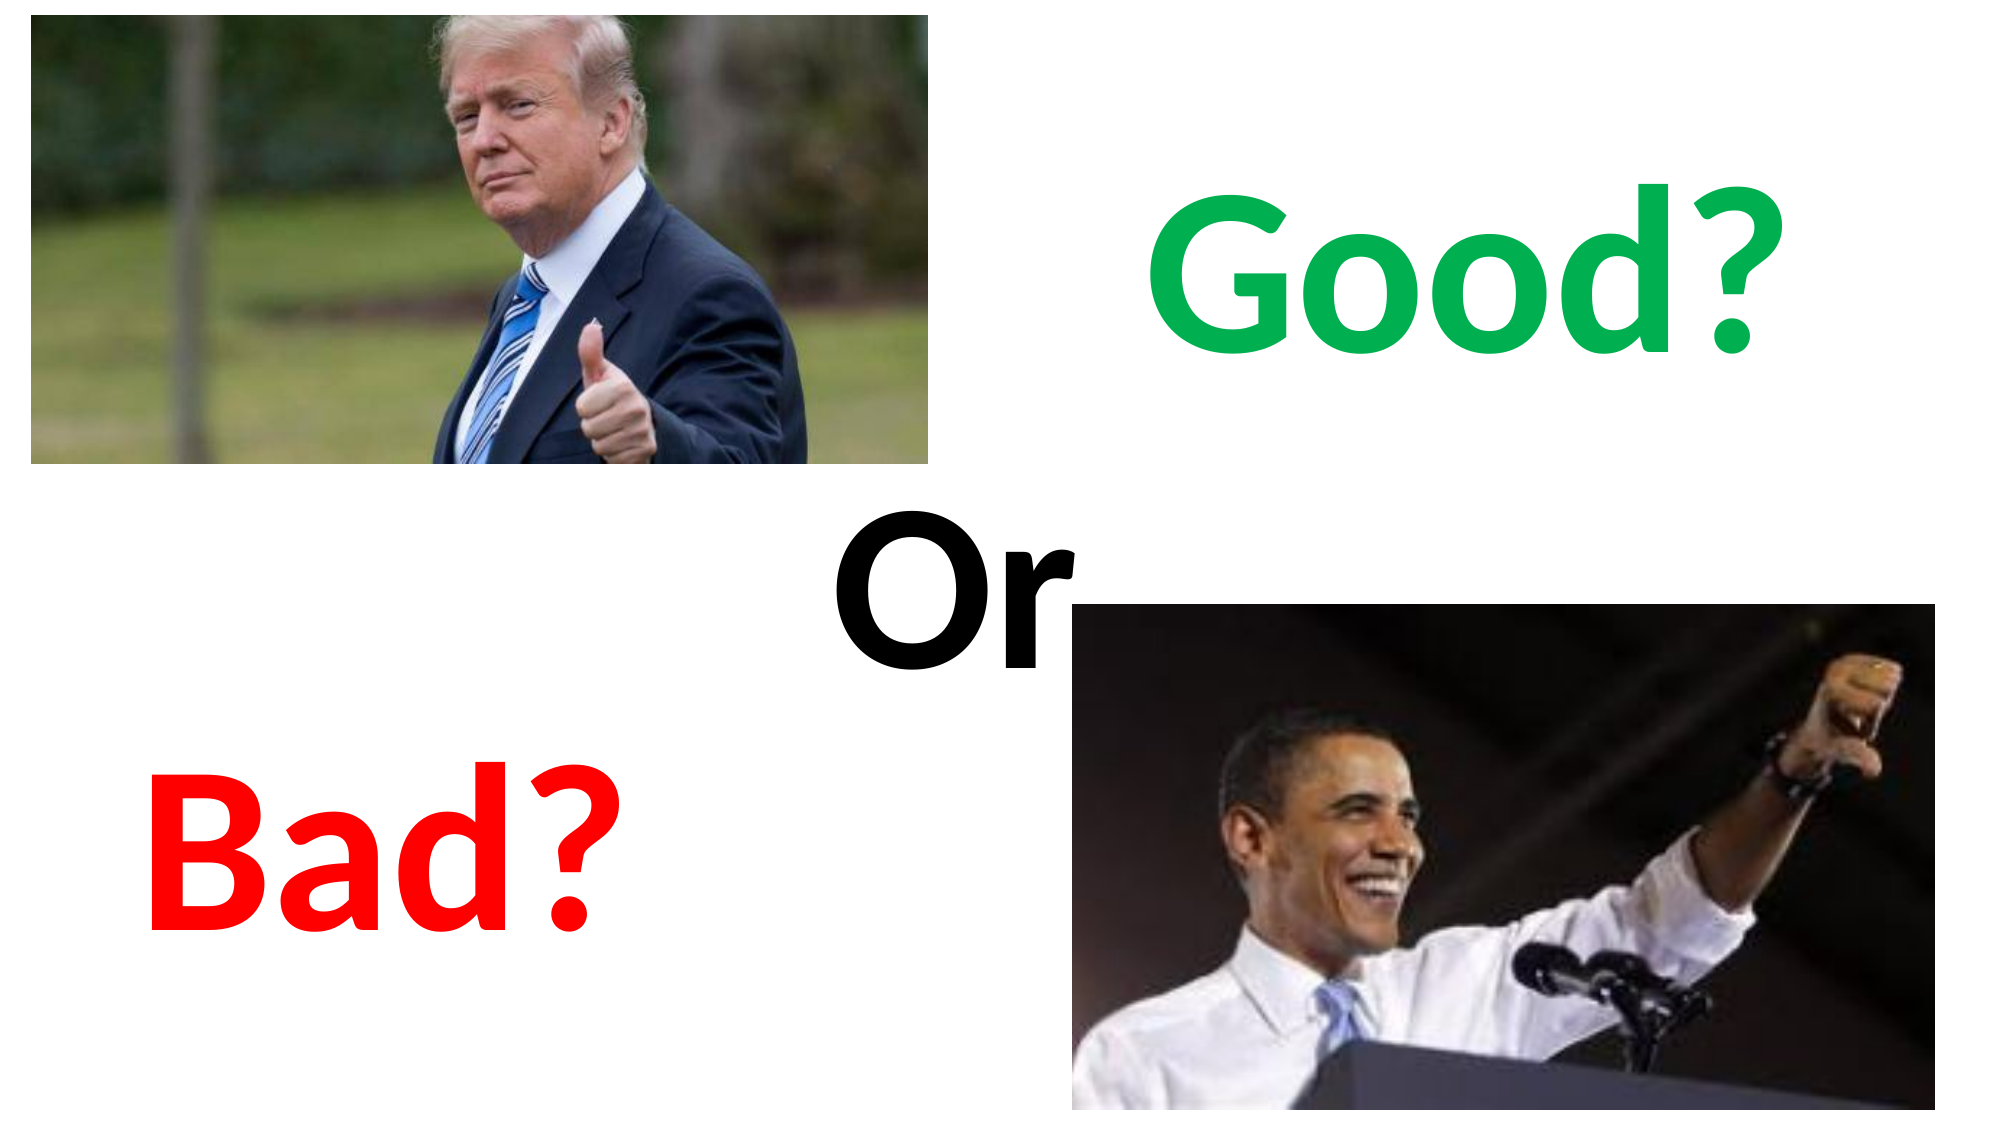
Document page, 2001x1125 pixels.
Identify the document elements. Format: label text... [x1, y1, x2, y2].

picture [31, 15, 928, 464]
text_box Bad? [123, 683, 672, 986]
text_box Or [816, 421, 1095, 724]
picture [1072, 604, 1935, 1110]
text_box Good? [1129, 105, 1913, 408]
